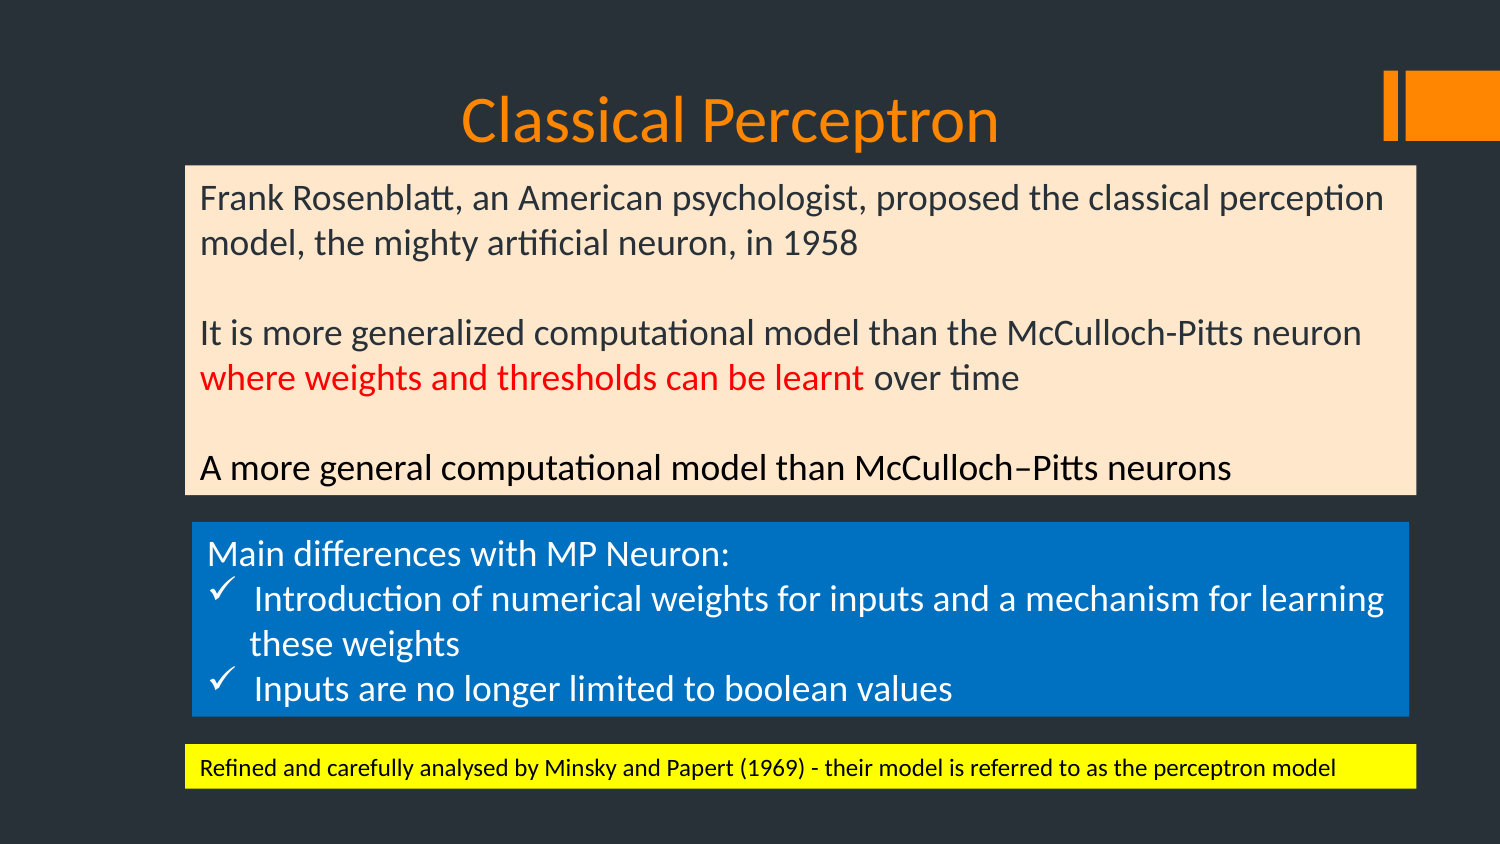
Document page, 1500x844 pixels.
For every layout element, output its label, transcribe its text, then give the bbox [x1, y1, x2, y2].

text_box Main differences with MP Neuron: Introduction of numerical weights for inputs and a mechanism for learning these weights Inputs are no longer limited to boolean values [192, 521, 1410, 717]
text_box Refined and carefully analysed by Minsky and Papert (1969) - their model is referred to as the perceptron model [185, 744, 1417, 789]
text_box Frank Rosenblatt, an American psychologist, proposed the classical perception model, the mighty artificial neuron, in 1958 It is more generalized computational model than the McCulloch-Pitts neuron where weights and thresholds can be learnt over time A more general computational model than McCulloch–Pitts neurons [185, 165, 1417, 496]
title Classical Perceptron [99, 21, 1364, 164]
